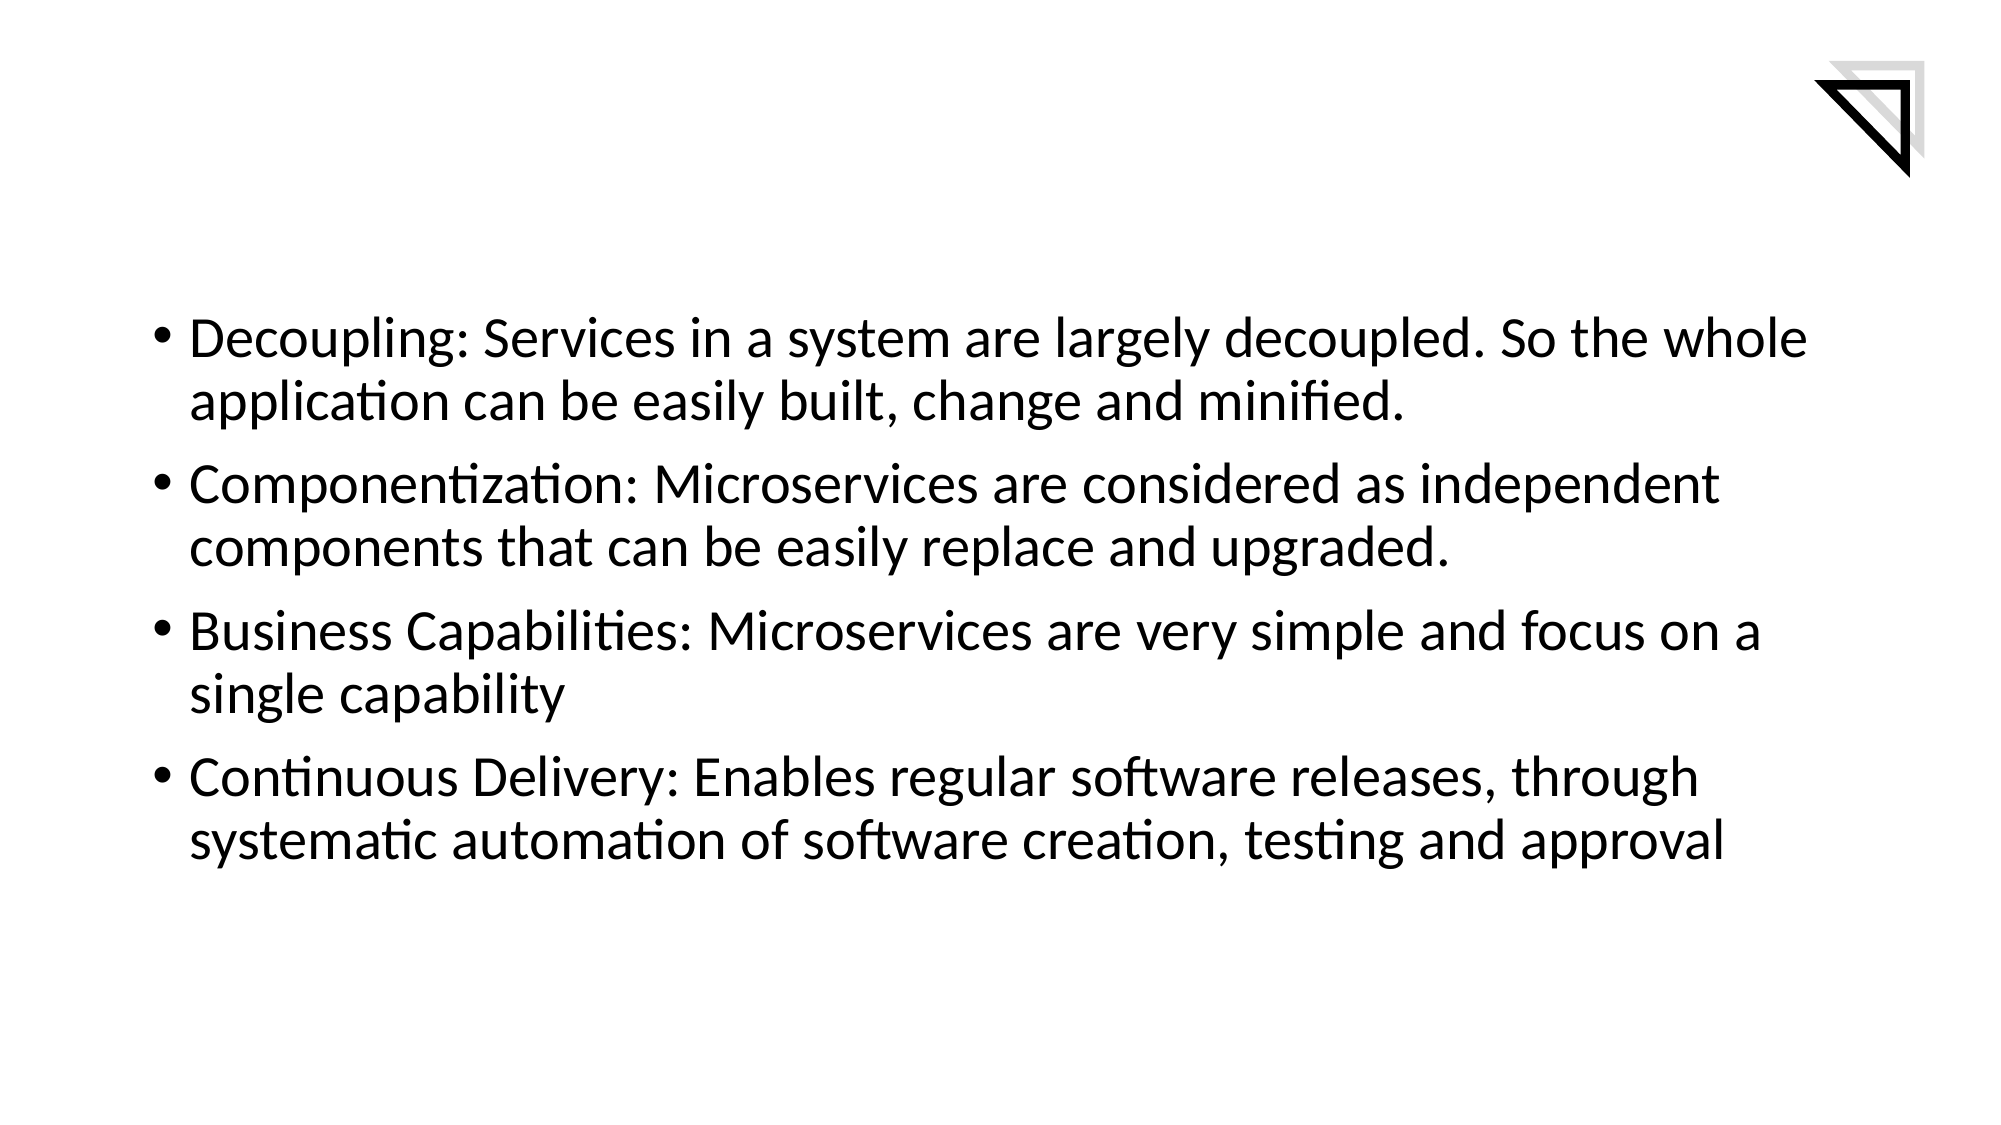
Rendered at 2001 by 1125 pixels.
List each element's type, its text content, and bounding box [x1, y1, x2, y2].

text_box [1822, 68, 1923, 164]
list Decoupling: Services in a system are largely decoupled. So the whole application can be easily built, change and minified. Componentization: Microservices are considered as independent components that can be easily replace and upgraded. Business Capabilities: Microservices are very simple and focus on a single capability Continuous Delivery: Enables regular software releases, through systematic automation of software creation, testing and approval [137, 299, 1863, 1014]
